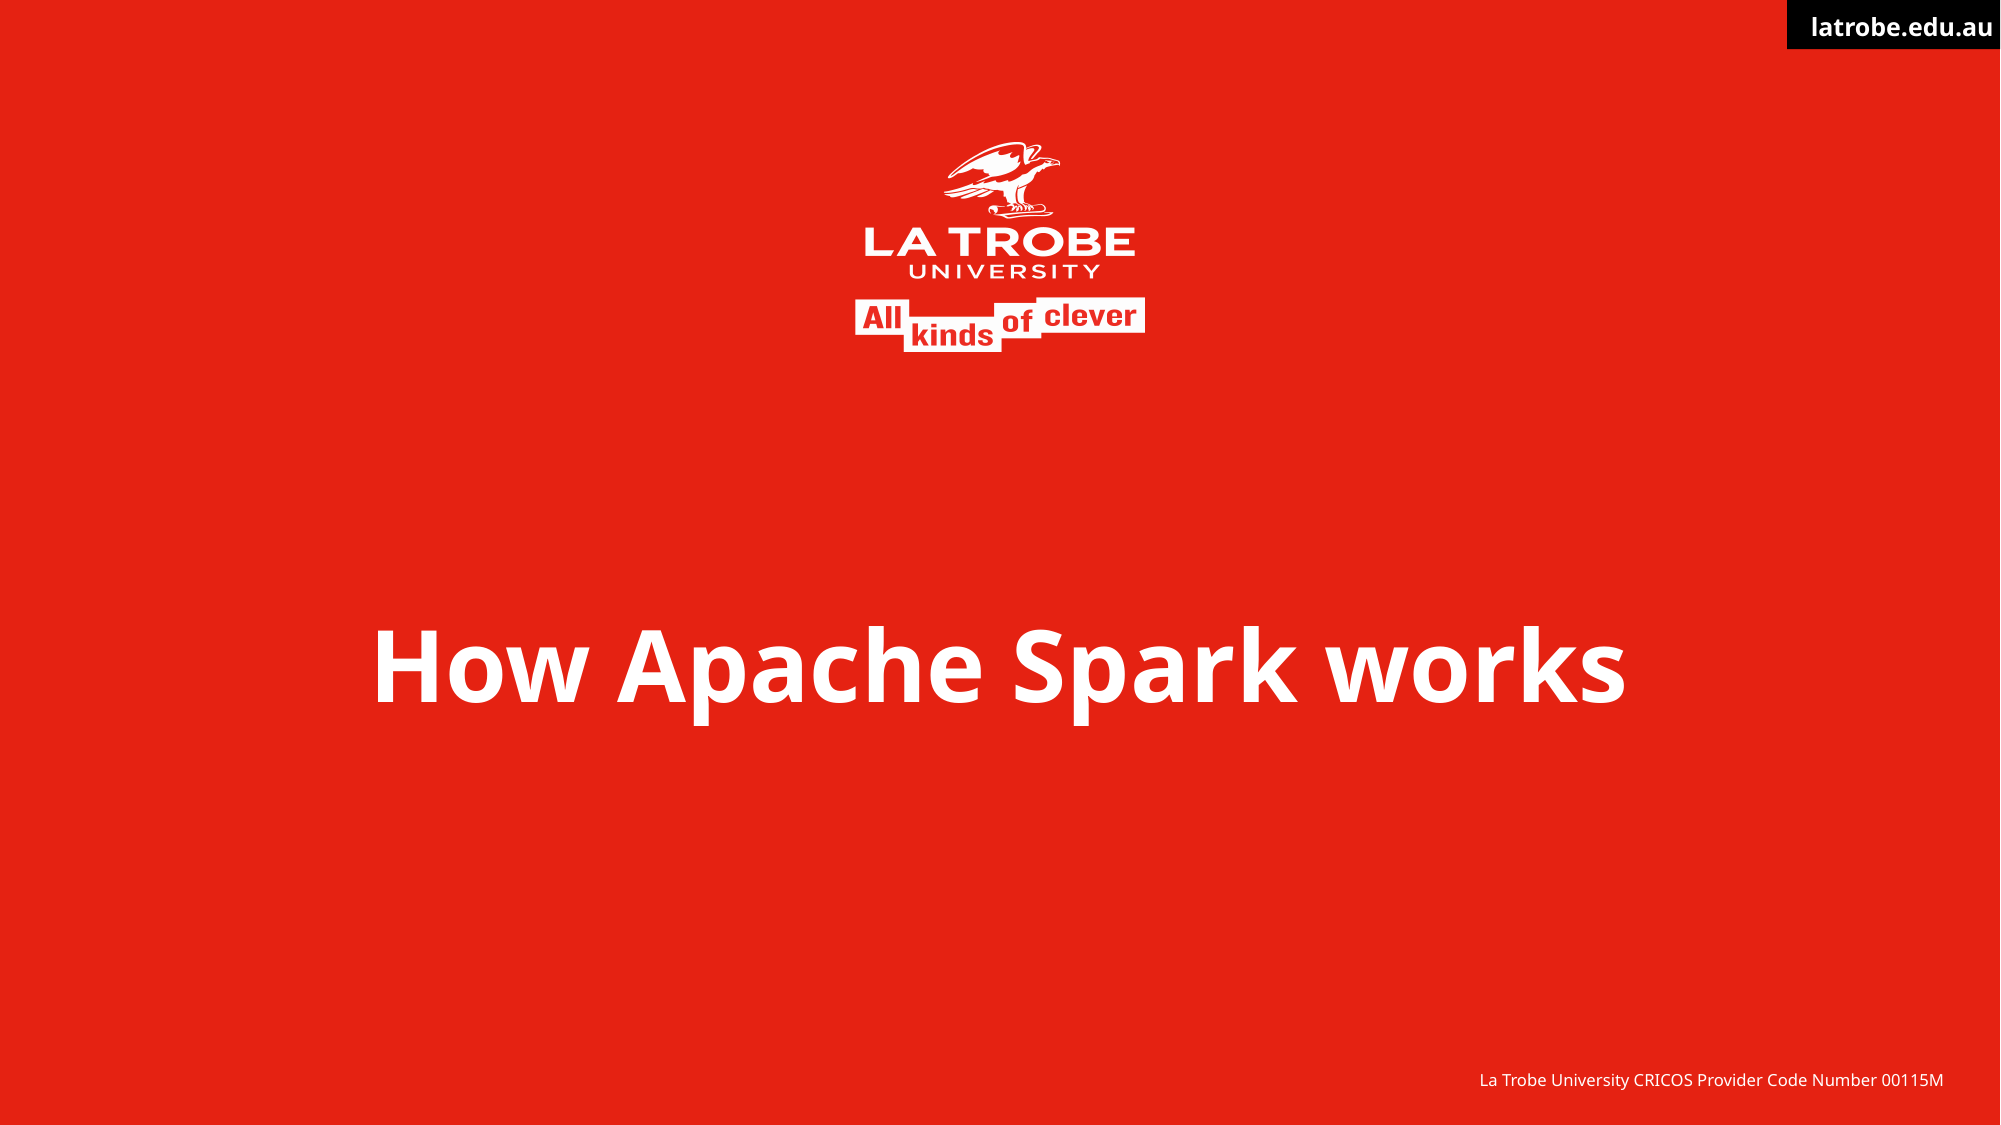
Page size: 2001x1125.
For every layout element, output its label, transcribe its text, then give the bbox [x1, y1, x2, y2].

picture [855, 142, 1145, 352]
title How Apache Spark works [292, 445, 1707, 731]
